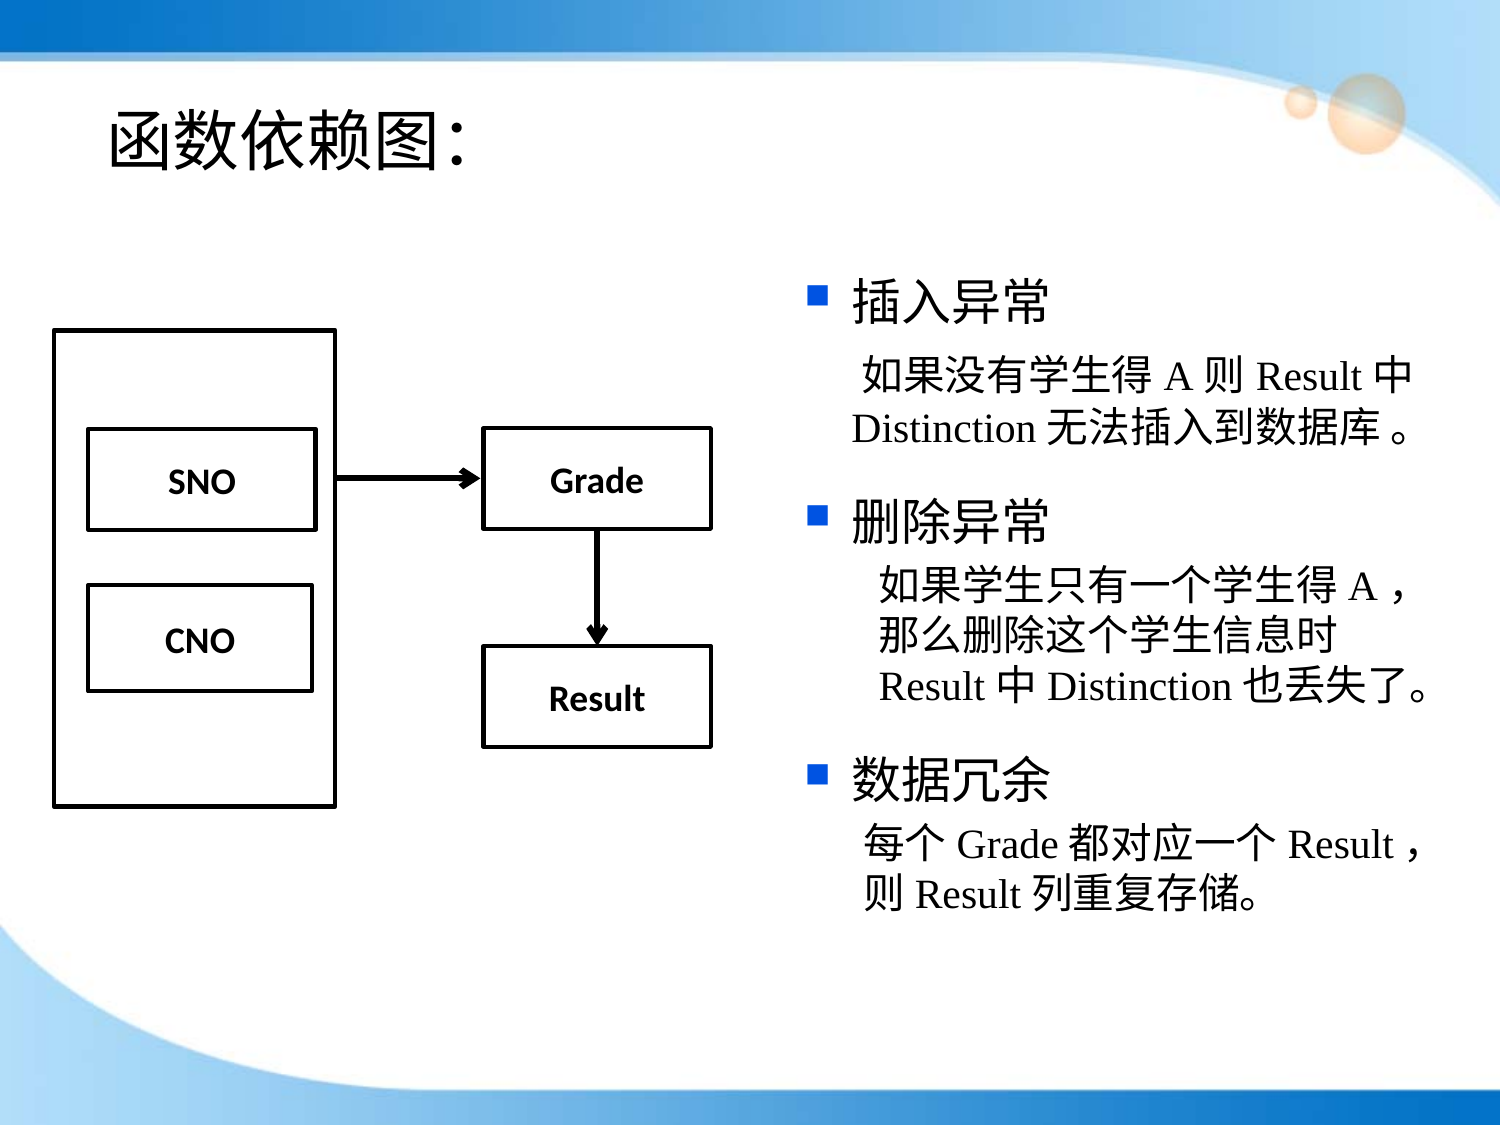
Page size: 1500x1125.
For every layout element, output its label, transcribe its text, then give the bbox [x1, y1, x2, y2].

picture [0, 0, 1500, 1125]
text_box Grade [481, 426, 713, 531]
text_box 函数依赖图： [91, 91, 1463, 1000]
text_box [52, 328, 337, 808]
text_box 插入异常 如果没有学生得A则Result中Distinction无法插入到数据库 。 删除异常 如果学生只有一个学生得A，那么删除这个学生信息时Result中Distinction也丢失了。 数据冗余 每个Grade都对应一个Result，则Result列重复存储。 [789, 233, 1468, 992]
text_box Result [481, 644, 713, 749]
